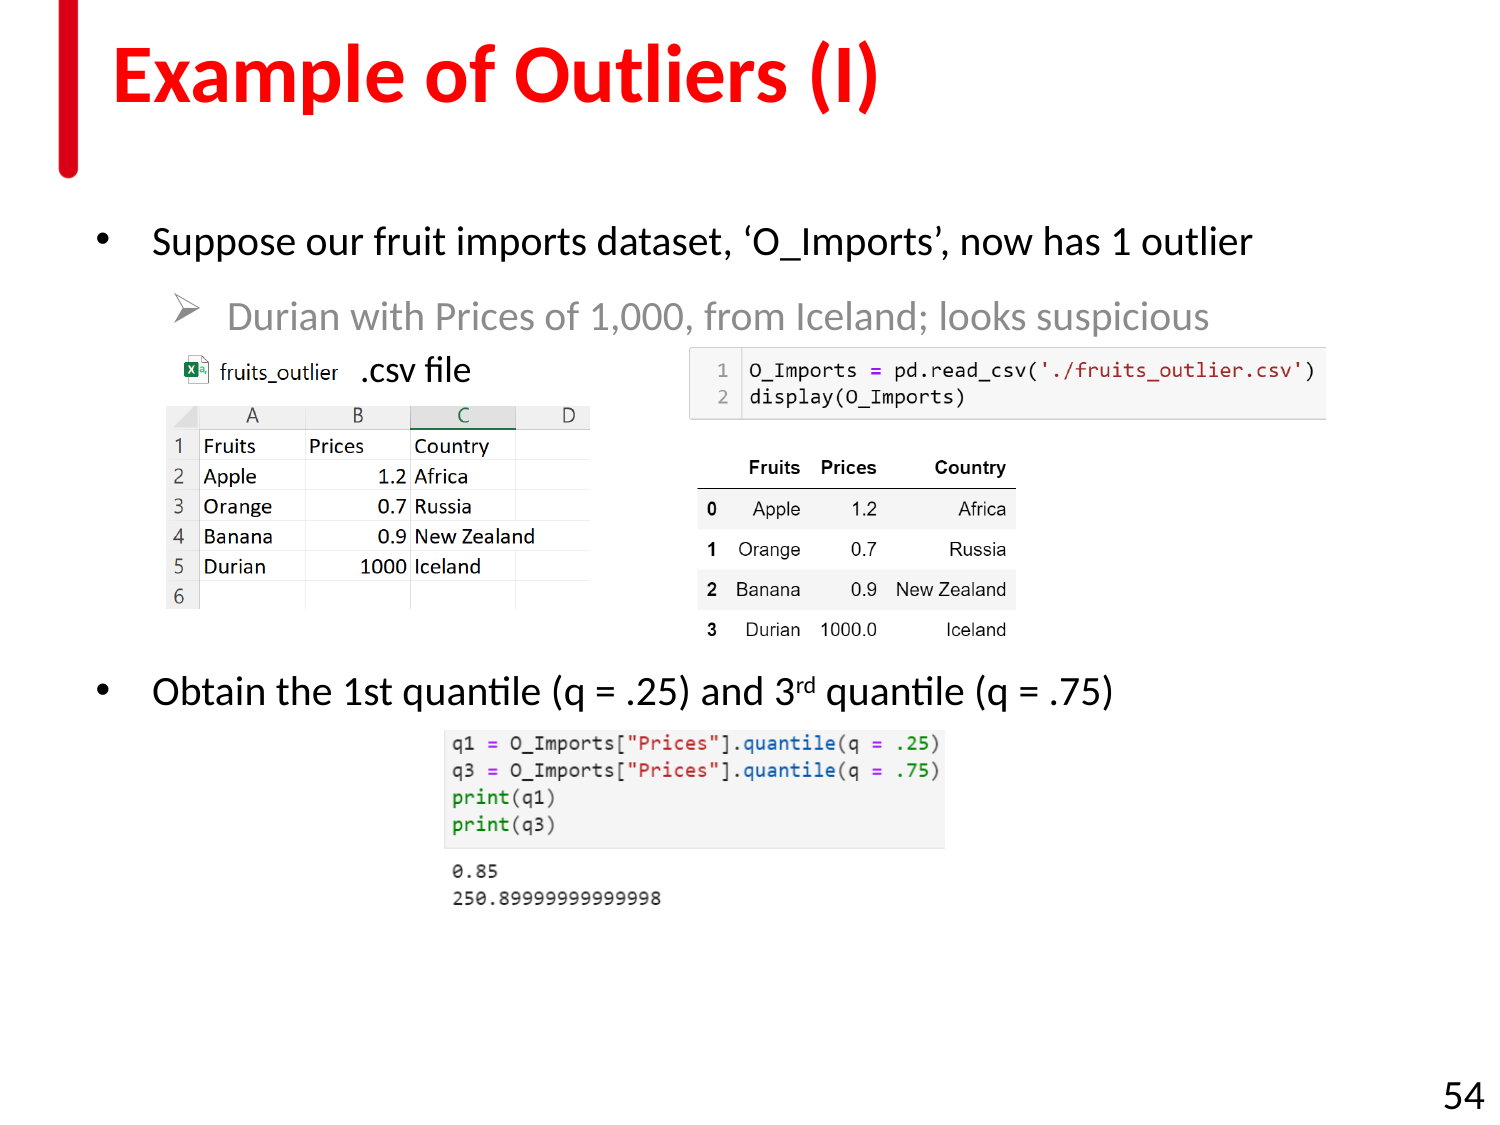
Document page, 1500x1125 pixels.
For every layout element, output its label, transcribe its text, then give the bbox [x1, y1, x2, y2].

title Example of Outliers (I) [97, 0, 1500, 138]
picture [684, 341, 1326, 646]
text_box .csv file [345, 337, 505, 398]
picture [57, 0, 81, 200]
picture [166, 405, 590, 609]
picture [179, 344, 346, 392]
picture [443, 729, 946, 908]
subtitle Suppose our fruit imports dataset, ‘O_Imports’, now has 1 outlier Durian with Prices of 1,000, from Iceland; looks suspicious Obtain the 1st quantile (q = .25) and 3rd quantile (q = .75) [80, 206, 1470, 791]
